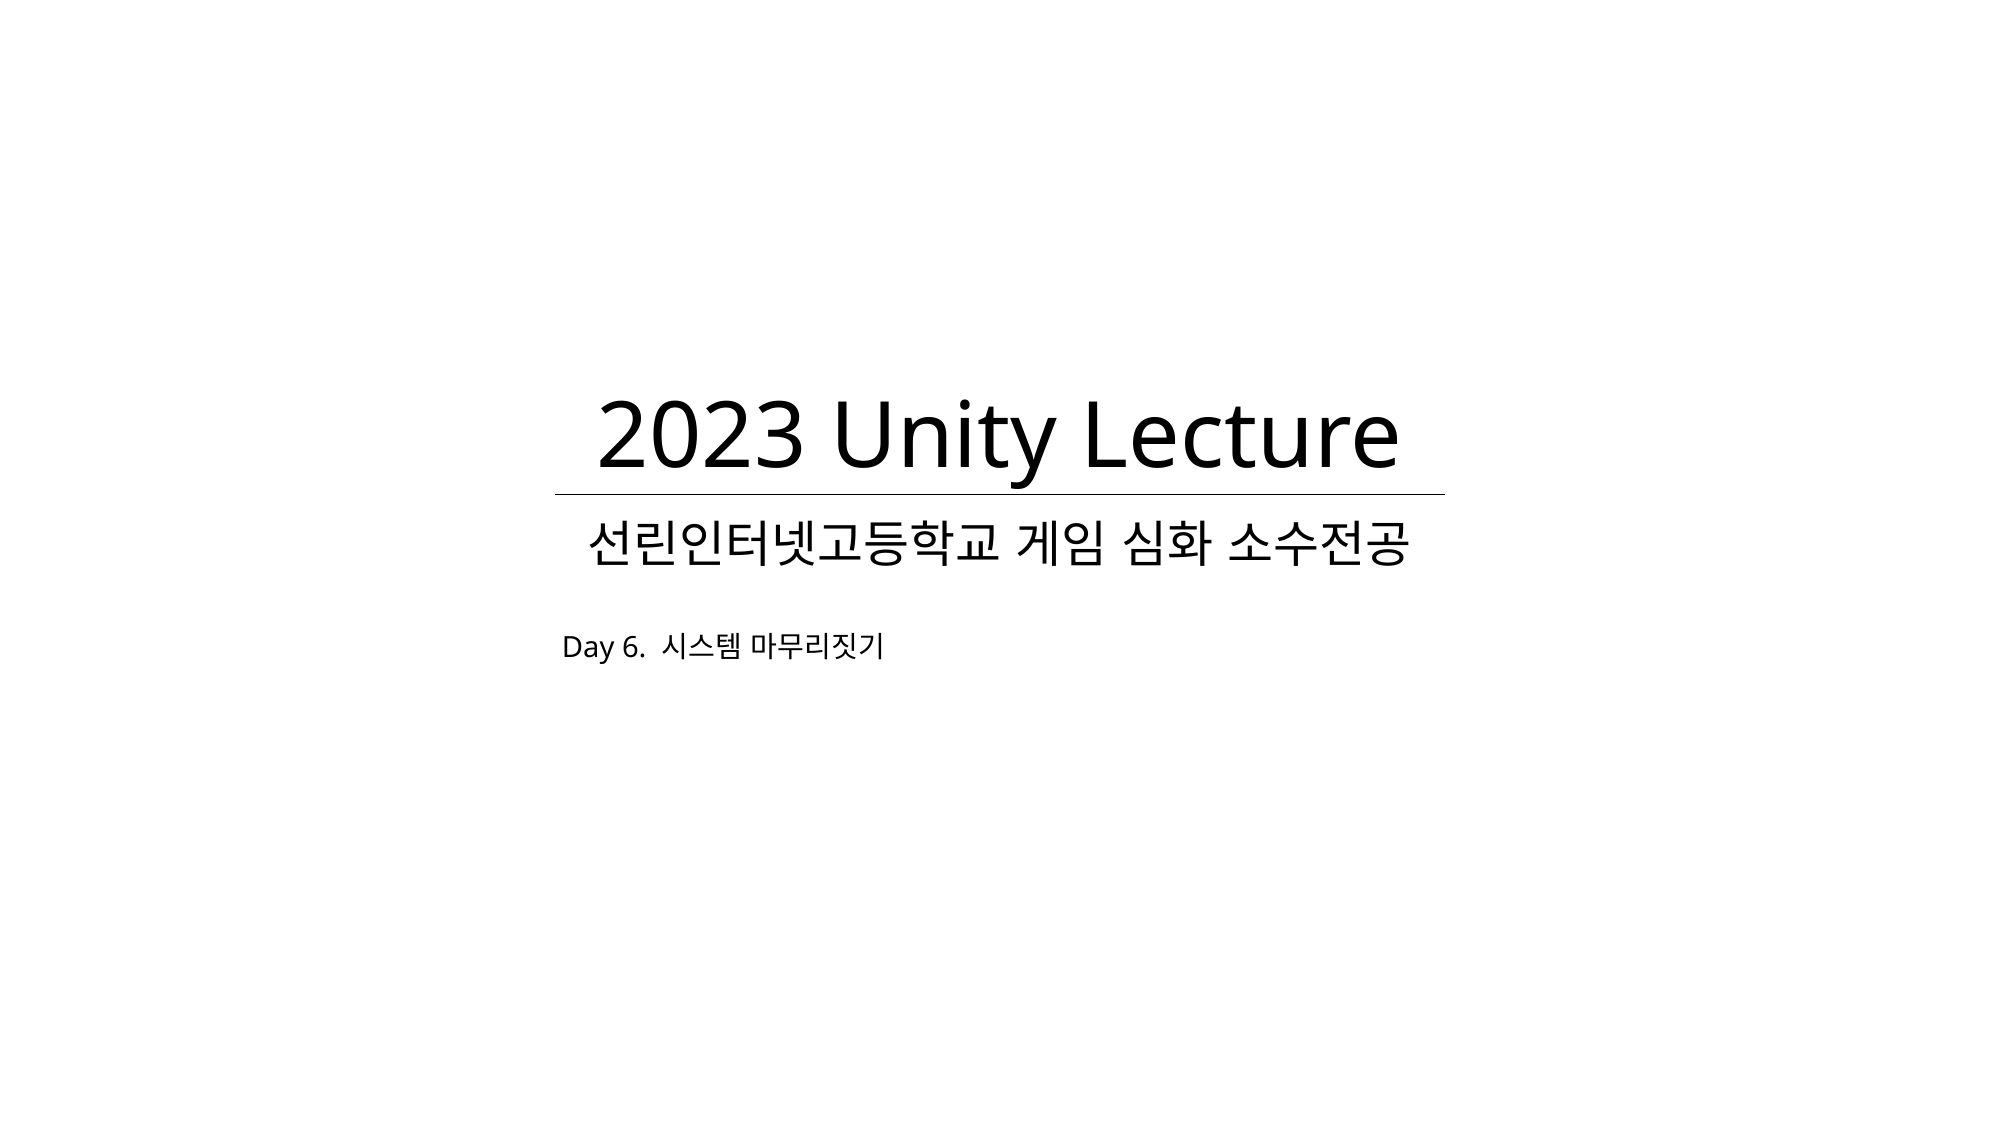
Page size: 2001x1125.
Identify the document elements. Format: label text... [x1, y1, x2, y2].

text_box 선린인터넷고등학교 게임 심화 소수전공 [573, 505, 1427, 581]
text_box Day 6. 시스템 마무리짓기 [547, 620, 901, 671]
text_box 2023 Unity Lecture [582, 368, 1418, 493]
